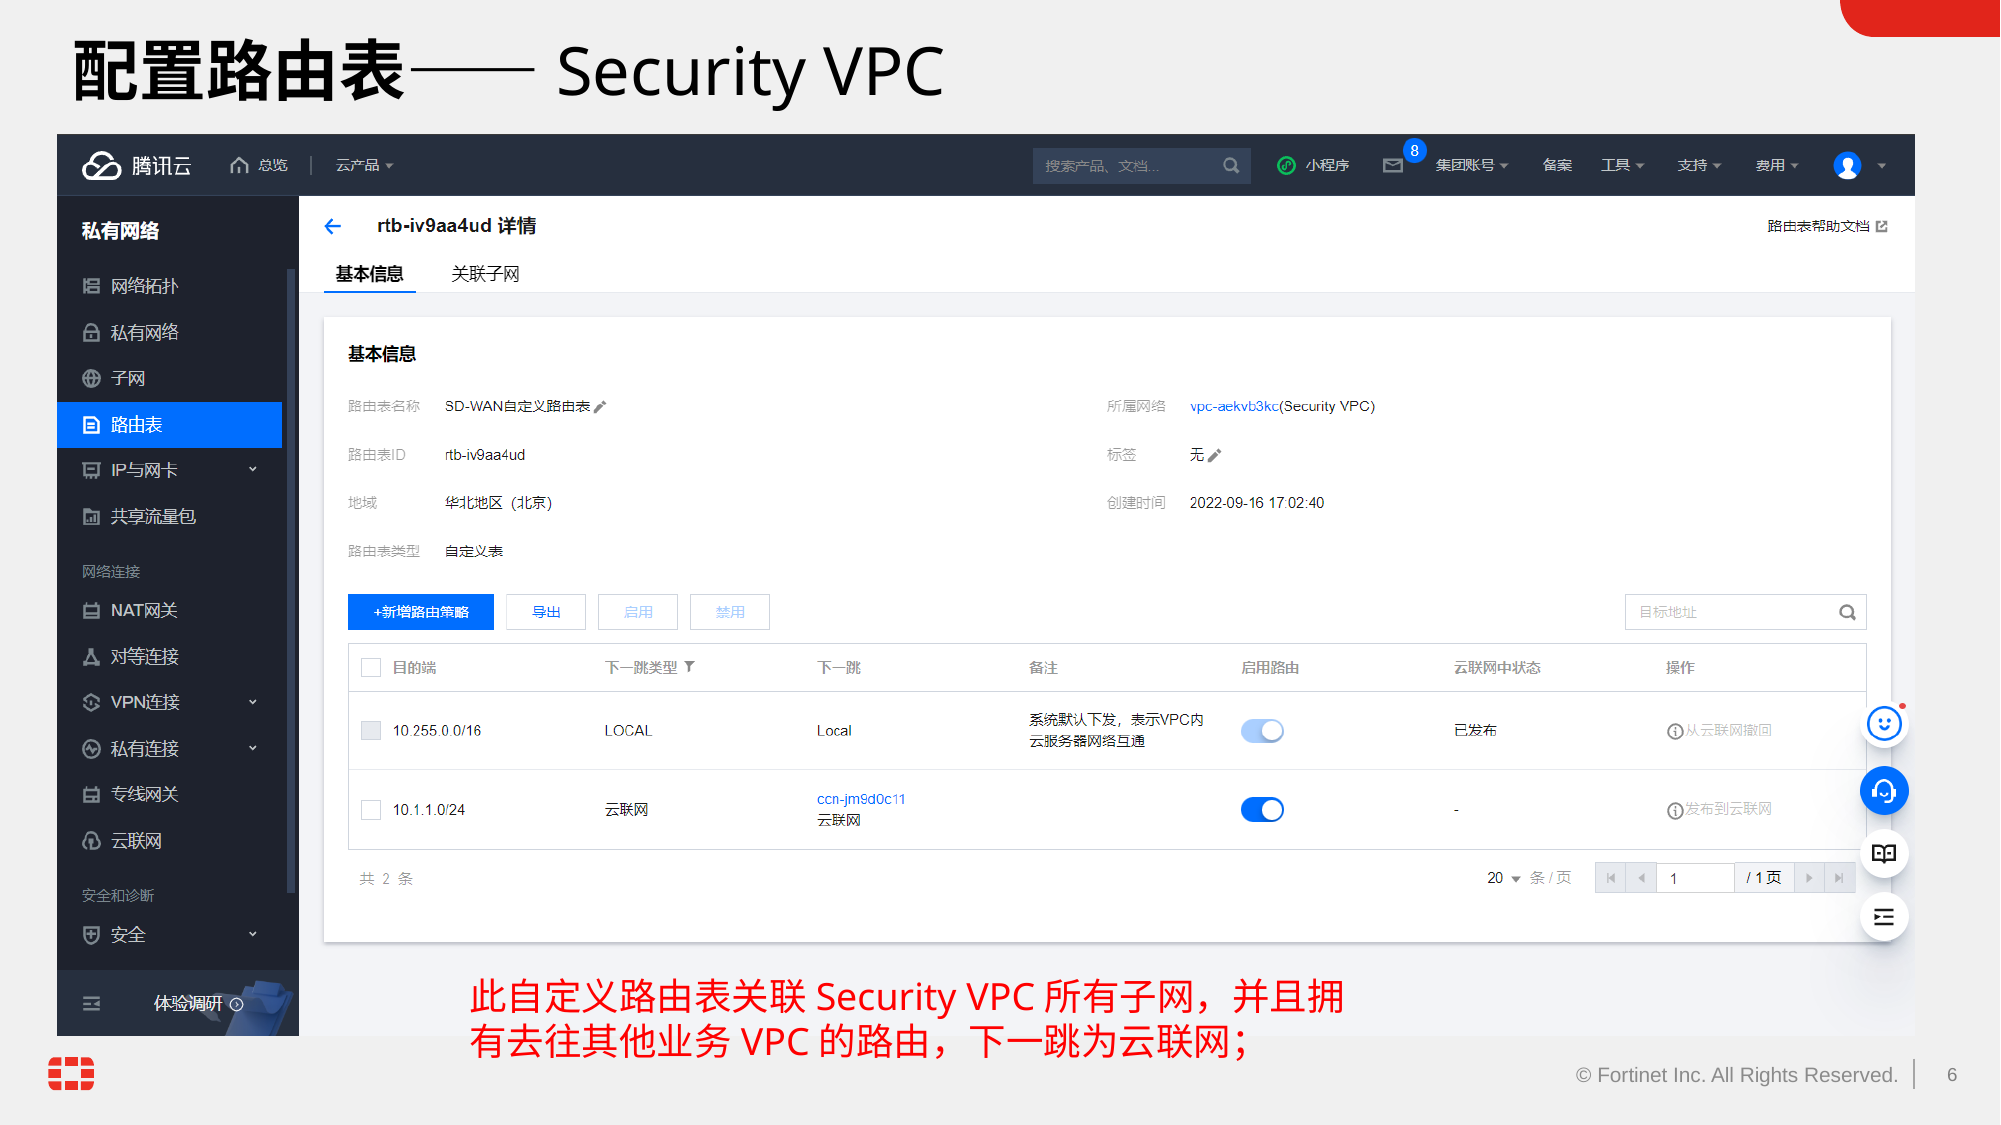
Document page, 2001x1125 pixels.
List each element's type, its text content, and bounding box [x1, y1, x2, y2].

picture [57, 134, 1915, 1036]
title 配置路由表——Security VPC [57, 30, 1783, 118]
text_box 此自定义路由表关联Security VPC所有子网，并且拥有去往其他业务VPC的路由，下一跳为云联网； [454, 1036, 1387, 1071]
